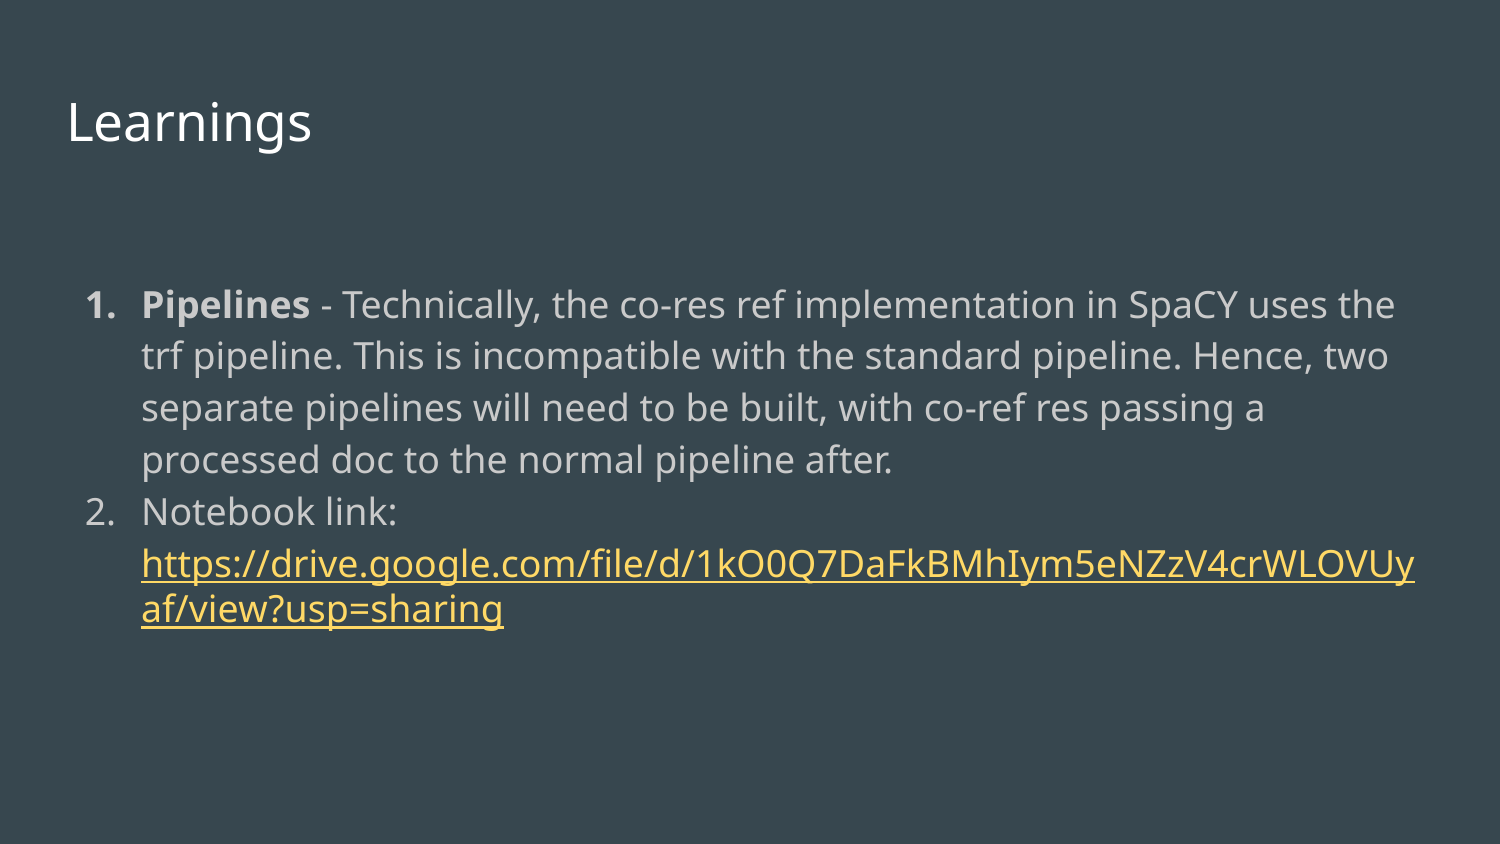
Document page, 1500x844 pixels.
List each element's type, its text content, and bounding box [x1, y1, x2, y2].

list Pipelines - Technically, the co-res ref implementation in SpaCY uses the trf pipeline. This is incompatible with the standard pipeline. Hence, two separate pipelines will need to be built, with co-ref res passing a processed doc to the normal pipeline after. Notebook link: https://drive.google.com/file/d/1kO0Q7DaFkBMhIym5eNZzV4crWLOVUyaf/view?usp=sharing [51, 189, 1449, 750]
title Learnings [51, 72, 1449, 167]
